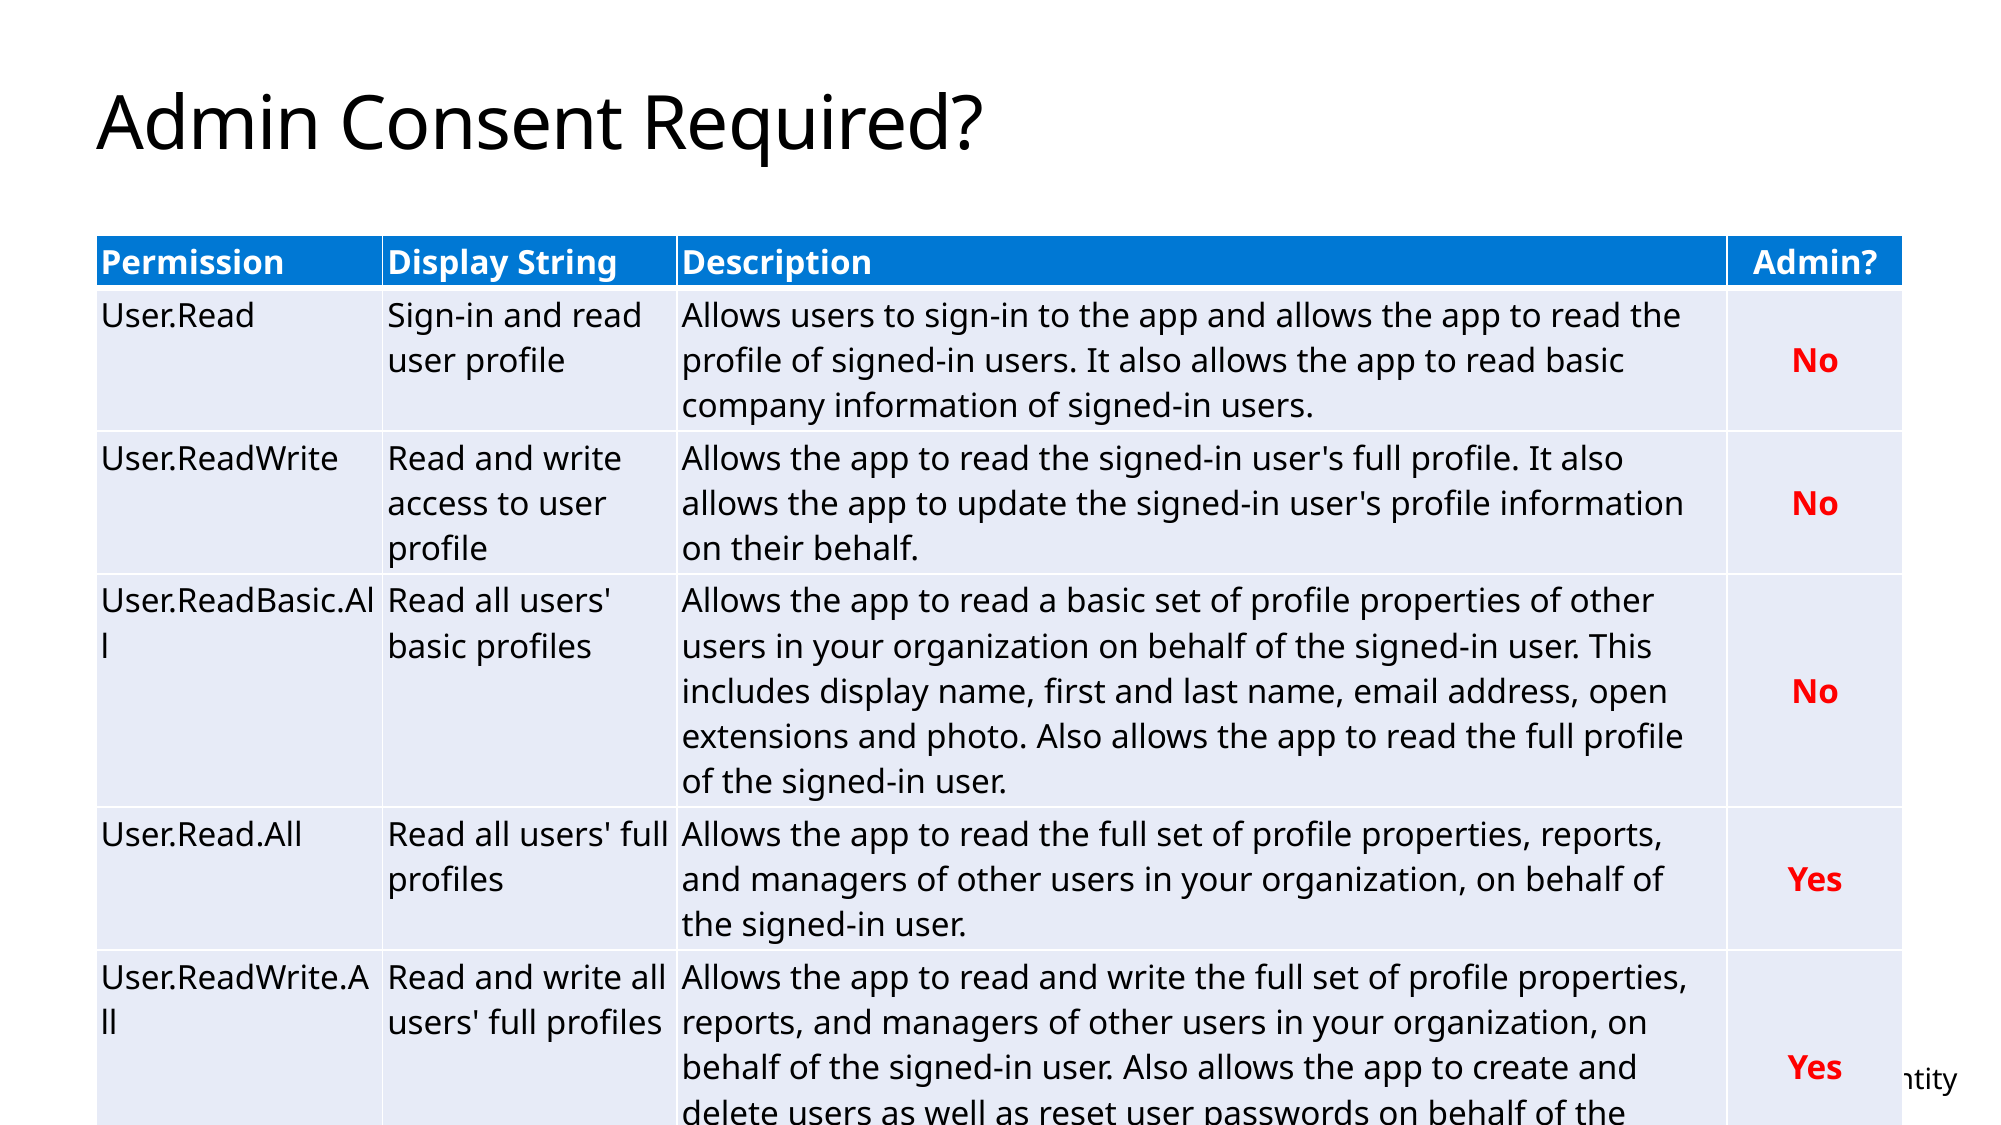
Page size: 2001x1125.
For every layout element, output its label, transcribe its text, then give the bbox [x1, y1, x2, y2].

table_cell Allows the app to read and write the full set of profile properties, reports, and managers of other users in your organization, on behalf of the signed-in user. Also allows the app to create and delete users as well as reset user passwords on behalf of the signed-in user. [678, 951, 1726, 1125]
table_cell Read all users' basic profiles [383, 575, 676, 806]
table_cell Read and write all users' full profiles [383, 951, 676, 1125]
table_cell User.ReadBasic.All [97, 575, 382, 806]
table_cell Sign-in and read user profile [383, 291, 676, 430]
table_cell Allows the app to read the full set of profile properties, reports, and managers of other users in your organization, on behalf of the signed-in user. [678, 808, 1726, 949]
table_cell No [1728, 432, 1902, 573]
table_cell Allows the app to read a basic set of profile properties of other users in your organization on behalf of the signed-in user. This includes display name, first and last name, email address, open extensions and photo. Also allows the app to read the full profile of the signed-in user. [678, 575, 1726, 806]
table_cell Read and write access to user profile [383, 432, 676, 573]
table_cell Allows users to sign-in to the app and allows the app to read the profile of signed-in users. It also allows the app to read basic company information of signed-in users. [678, 291, 1726, 430]
title Admin Consent Required? [96, 75, 1904, 166]
table_cell User.ReadWrite [97, 432, 382, 573]
table_header Permission [97, 236, 382, 285]
table_cell Yes [1728, 808, 1902, 949]
table_cell User.ReadWrite.All [97, 951, 382, 1125]
table_header Admin? [1728, 236, 1902, 285]
table_cell User.Read.All [97, 808, 382, 949]
table_cell Read all users' full profiles [383, 808, 676, 949]
table_cell Allows the app to read the signed-in user's full profile. It also allows the app to update the signed-in user's profile information on their behalf. [678, 432, 1726, 573]
table_header Description [678, 236, 1726, 285]
table_cell No [1728, 575, 1902, 806]
table_cell User.Read [97, 291, 382, 430]
table_header Display String [383, 236, 676, 285]
table_cell No [1728, 291, 1902, 430]
table_cell Yes [1728, 951, 1902, 1125]
